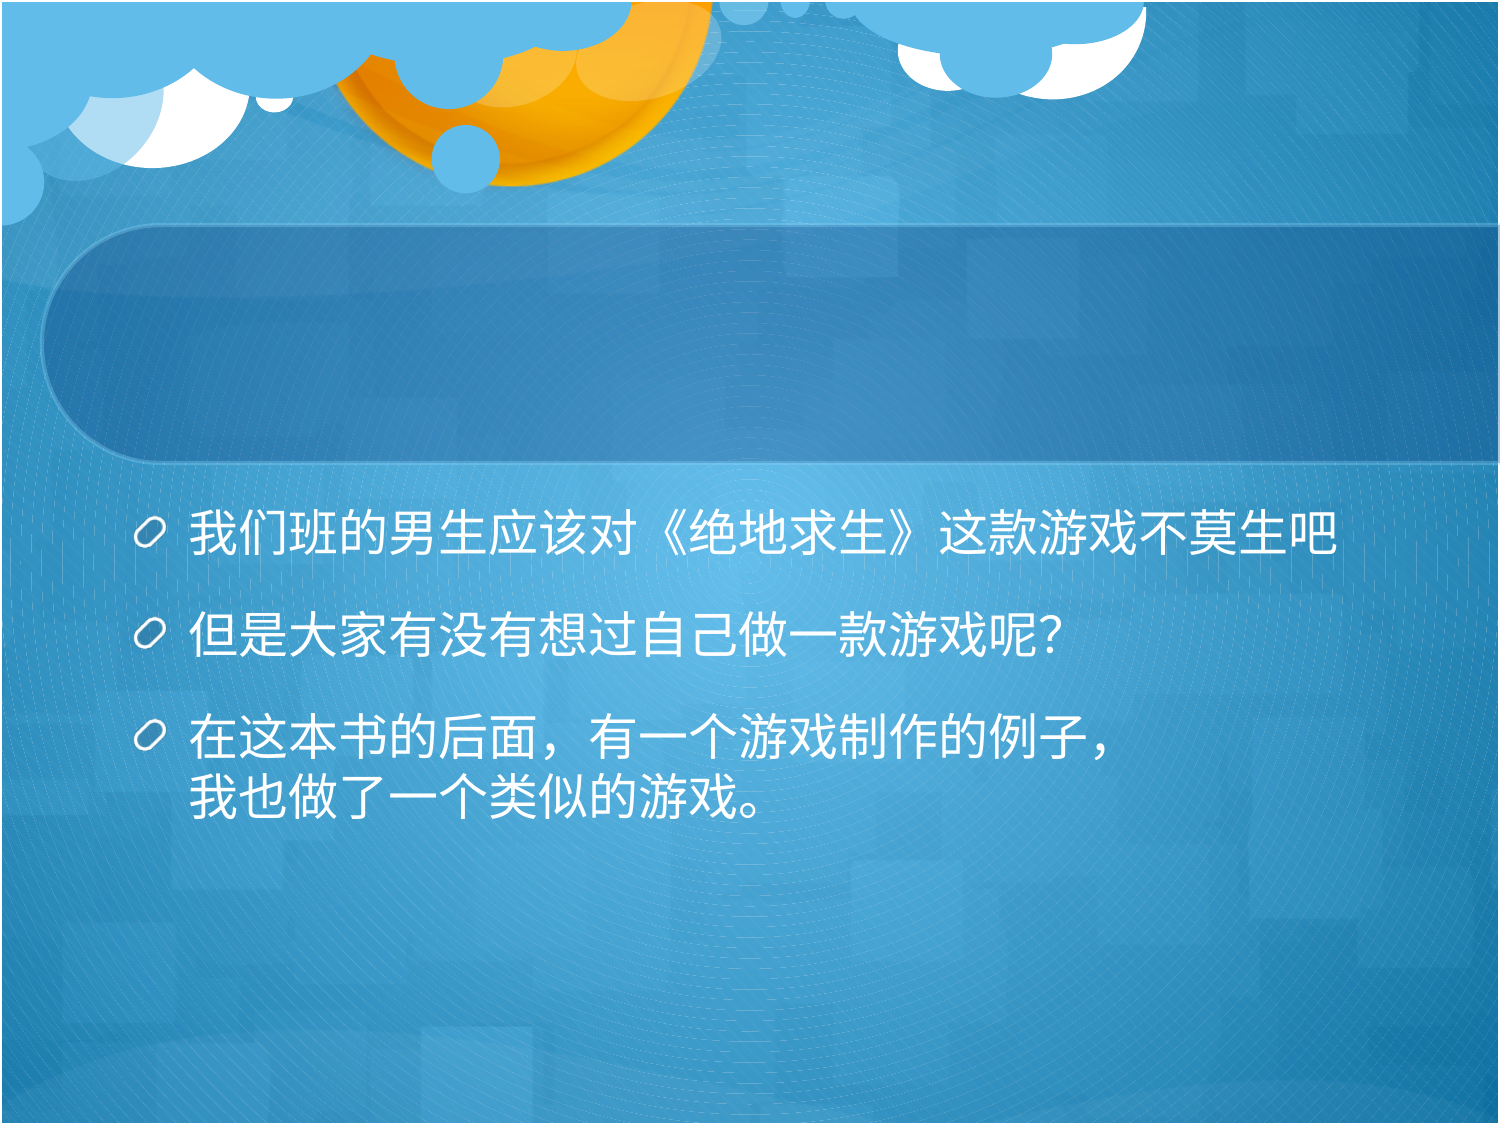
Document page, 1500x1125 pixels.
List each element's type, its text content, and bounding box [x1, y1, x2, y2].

picture [2, 2, 1498, 1123]
list 我们班的男生应该对《绝地求生》这款游戏不莫生吧 但是大家有没有想过自己做一款游戏呢？ 在这本书的后面，有一个游戏制作的例子， 我也做了一个类似的游戏。 [116, 494, 1383, 1050]
picture [44, 228, 1497, 460]
